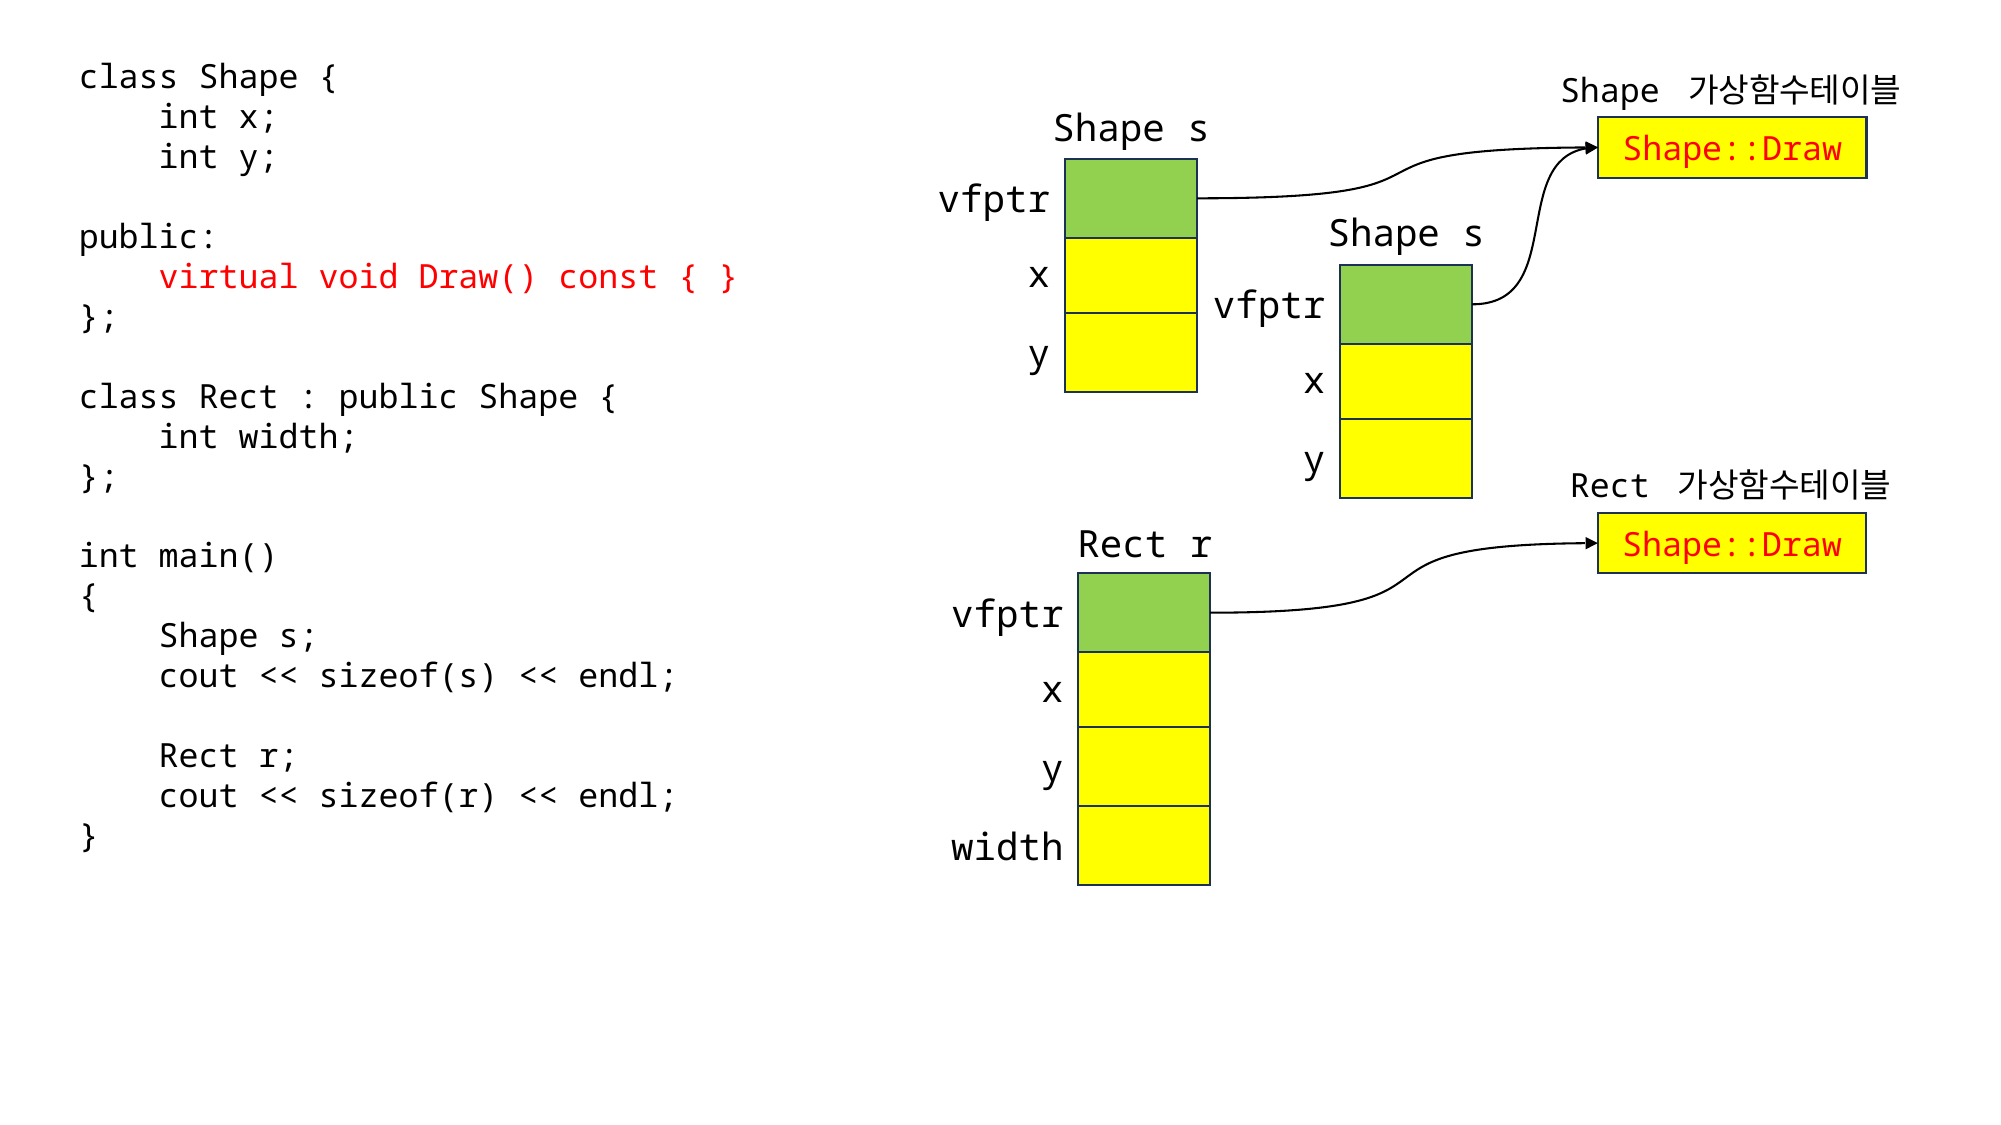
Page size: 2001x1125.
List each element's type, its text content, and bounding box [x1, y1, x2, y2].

text_box [1064, 158, 1198, 239]
text_box vfptr [1121, 274, 1341, 334]
text_box vfptr [846, 168, 1065, 228]
text_box y [859, 736, 1079, 797]
text_box [1077, 653, 1211, 726]
text_box Rect r [998, 512, 1292, 573]
text_box [1064, 312, 1198, 393]
text_box width [859, 815, 1079, 876]
text_box Shape::Draw [1597, 117, 1868, 179]
text_box x [859, 657, 1079, 717]
text_box y [1121, 427, 1341, 488]
text_box Shape s [1259, 202, 1472, 262]
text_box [1472, 147, 1599, 305]
text_box [1339, 345, 1473, 418]
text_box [1210, 543, 1598, 613]
text_box Rect 가상함수테이블 [1511, 457, 1951, 512]
text_box Shape::Draw [1597, 512, 1867, 574]
text_box Shape 가상함수테이블 [1511, 61, 1951, 117]
text_box x [846, 242, 1065, 303]
text_box [1077, 726, 1211, 807]
text_box vfptr [859, 582, 1079, 643]
text_box x [1121, 348, 1341, 409]
text_box class Shape { int x; int y; public: virtual void Draw() const { } }; class Rect : public Shape { int width; }; int main() { Shape s; cout << sizeof(s) << endl; Rect r; cout << sizeof(r) << endl; } [63, 48, 882, 862]
text_box [1064, 239, 1198, 312]
text_box [1077, 807, 1211, 886]
text_box [1339, 264, 1473, 345]
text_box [1197, 147, 1472, 199]
text_box [1077, 572, 1211, 653]
text_box y [846, 322, 1065, 382]
text_box Shape s [984, 96, 1278, 156]
text_box [1339, 418, 1473, 499]
